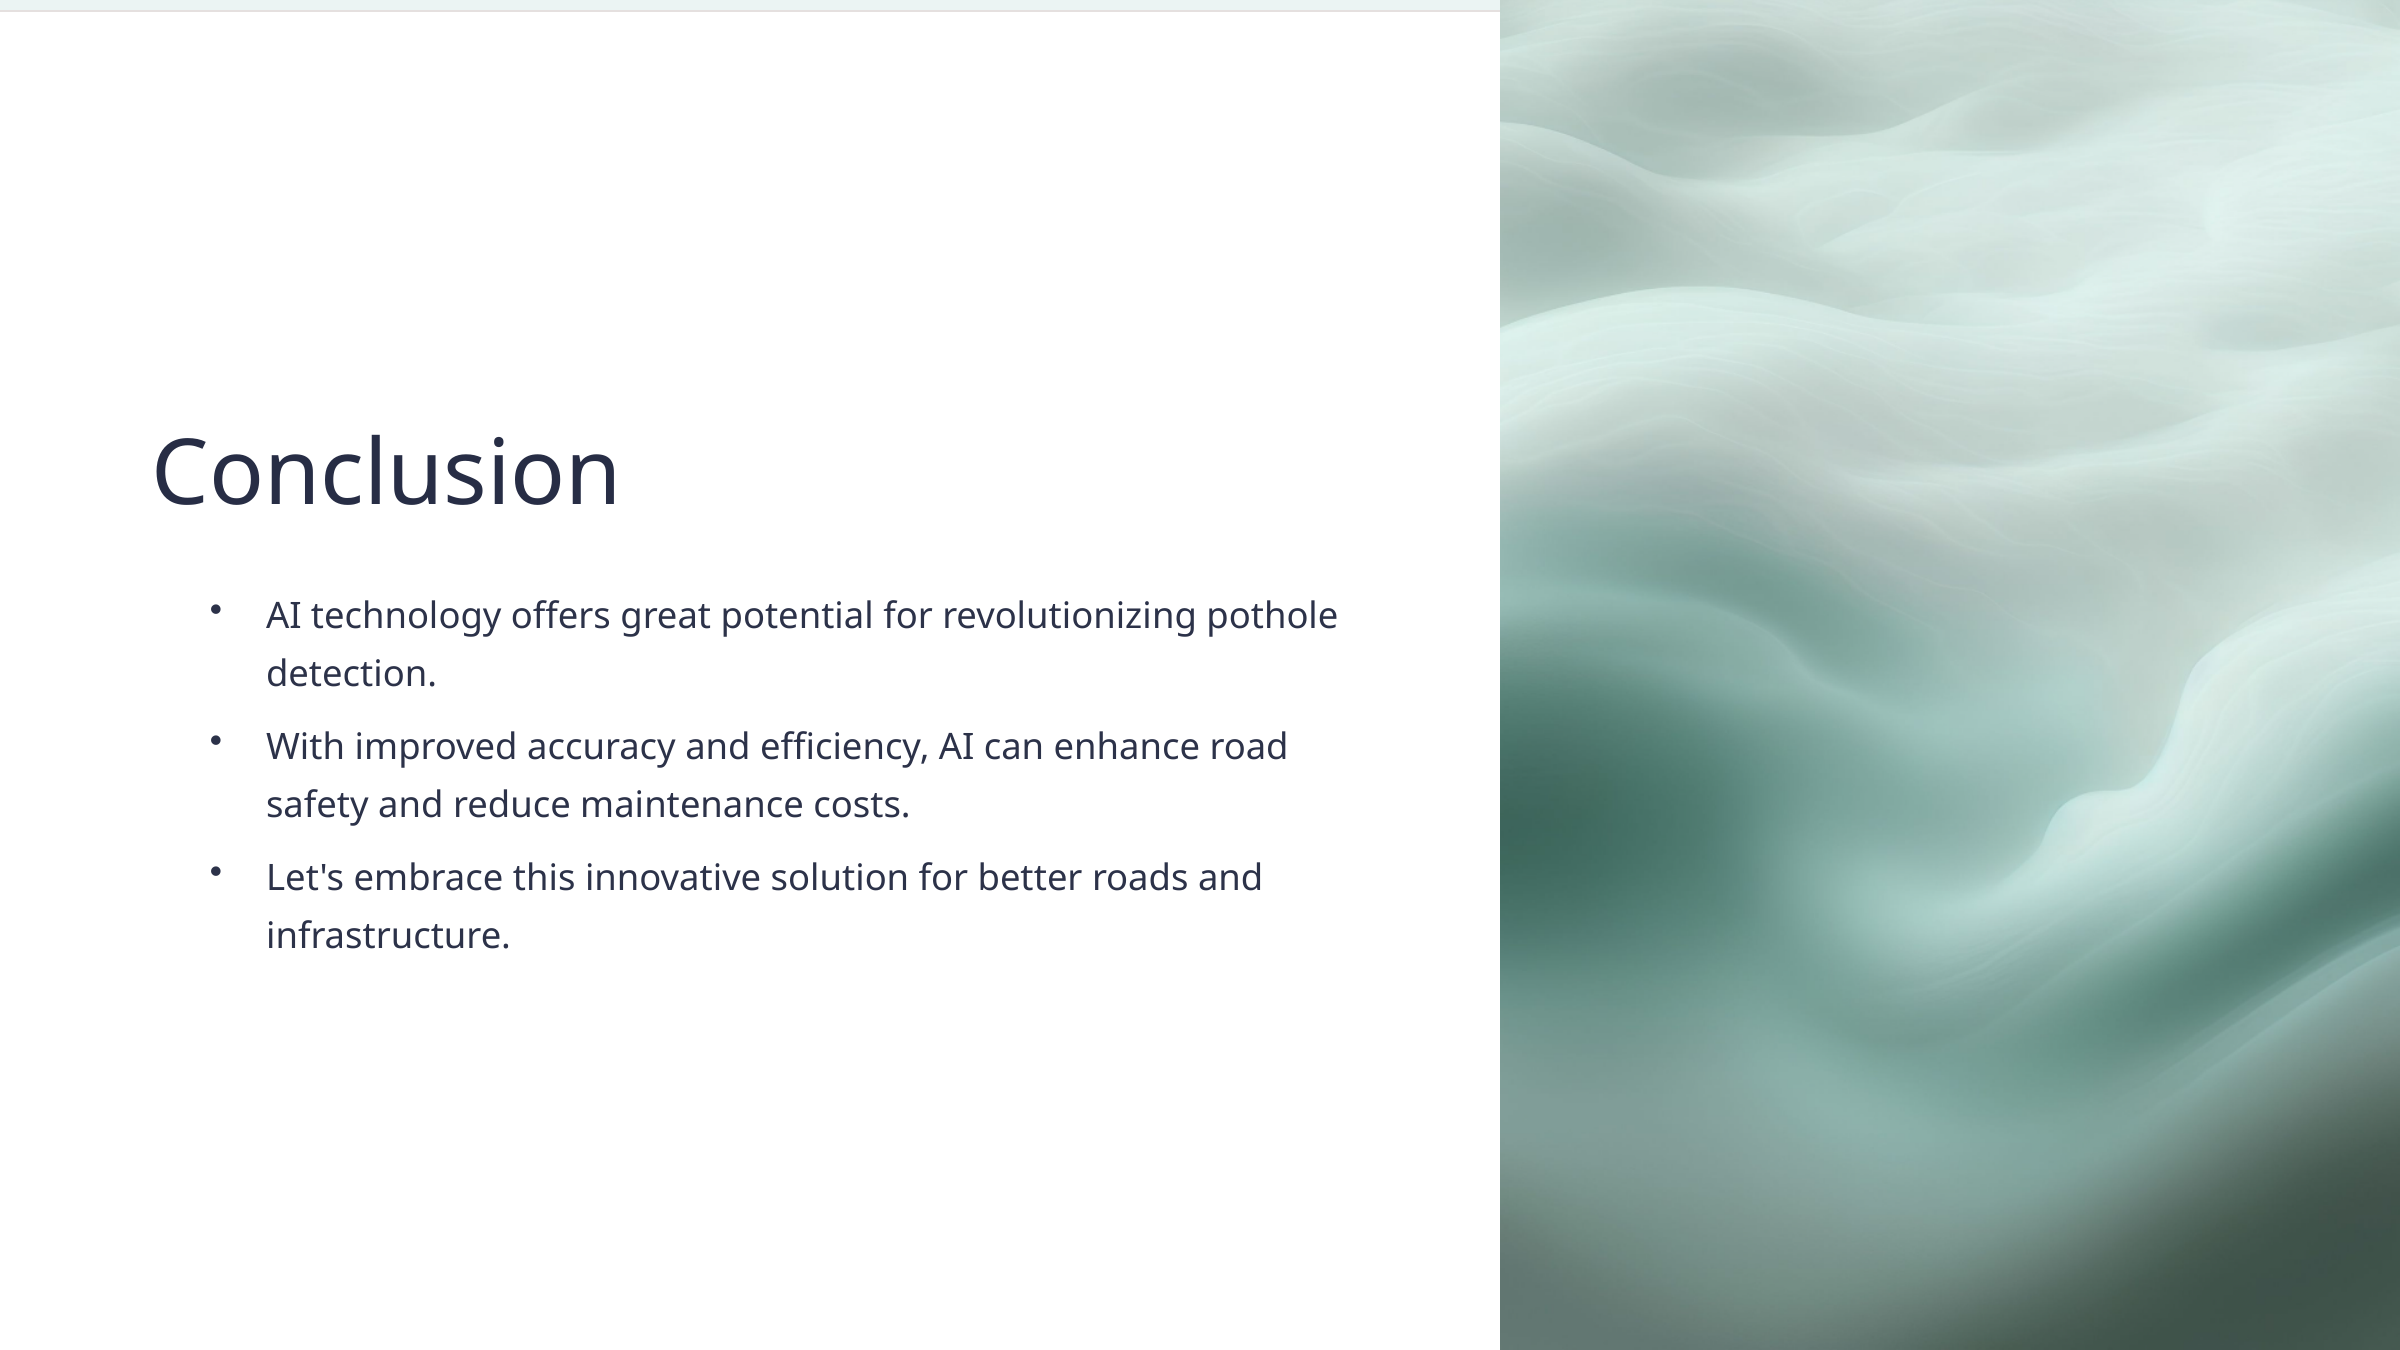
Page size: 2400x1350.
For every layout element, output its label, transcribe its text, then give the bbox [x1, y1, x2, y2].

text_box AI technology offers great potential for revolutionizing pothole detection. [194, 569, 1364, 687]
text_box [0, 11, 1499, 1350]
text_box With improved accuracy and efficiency, AI can enhance road safety and reduce maintenance costs. [194, 700, 1364, 818]
picture [1499, 0, 2400, 1350]
text_box Let's embrace this innovative solution for better roads and infrastructure. [194, 832, 1364, 949]
text_box Conclusion [136, 401, 866, 516]
text_box [0, 0, 1499, 11]
